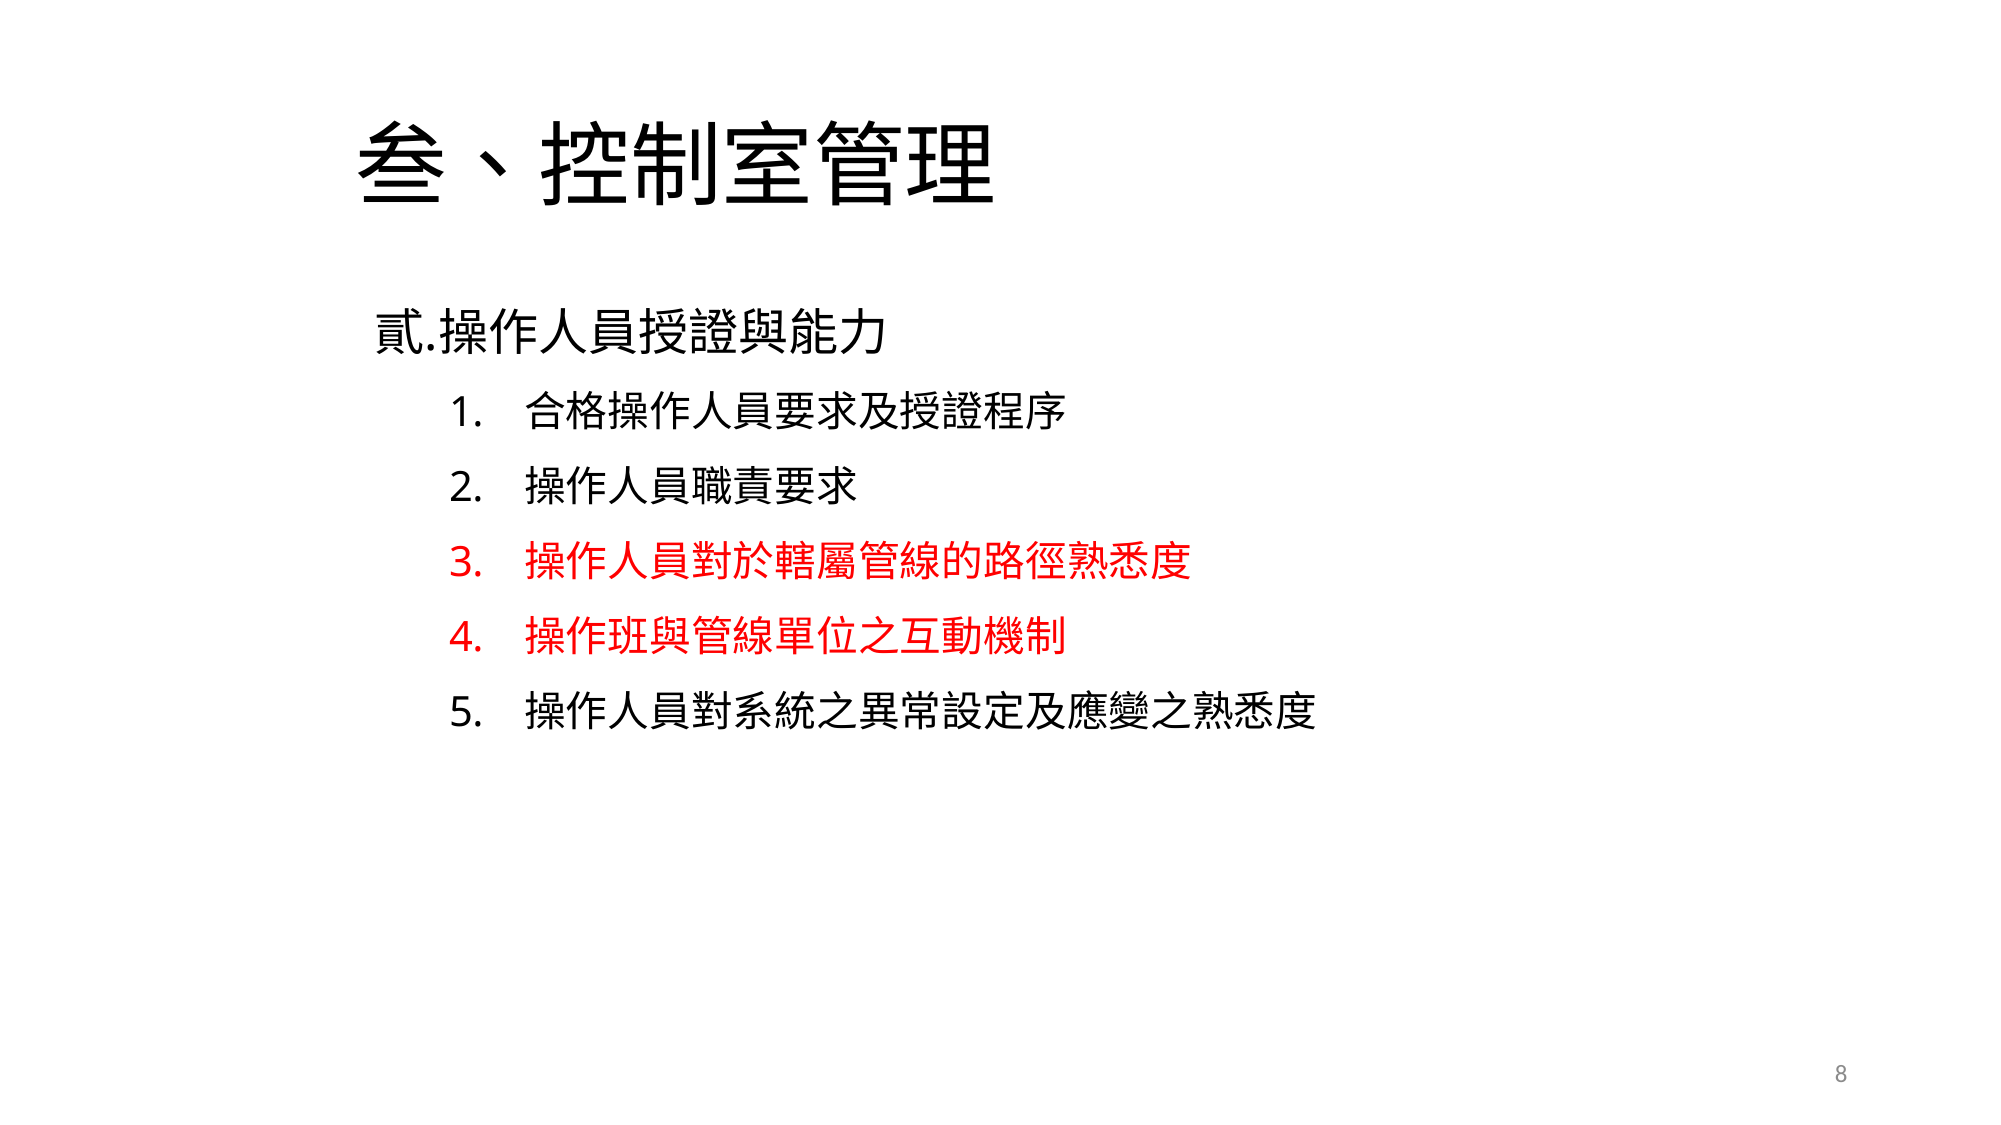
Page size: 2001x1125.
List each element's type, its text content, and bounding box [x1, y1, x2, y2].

slide_number 8 [1412, 1042, 1863, 1103]
list 操作人員授證與能力 合格操作人員要求及授證程序 操作人員職責要求 操作人員對於轄屬管線的路徑熟悉度 操作班與管線單位之互動機制 操作人員對系統之異常設定及應變之熟悉度 [359, 262, 1547, 825]
title 叁、控制室管理 [353, 74, 1647, 263]
